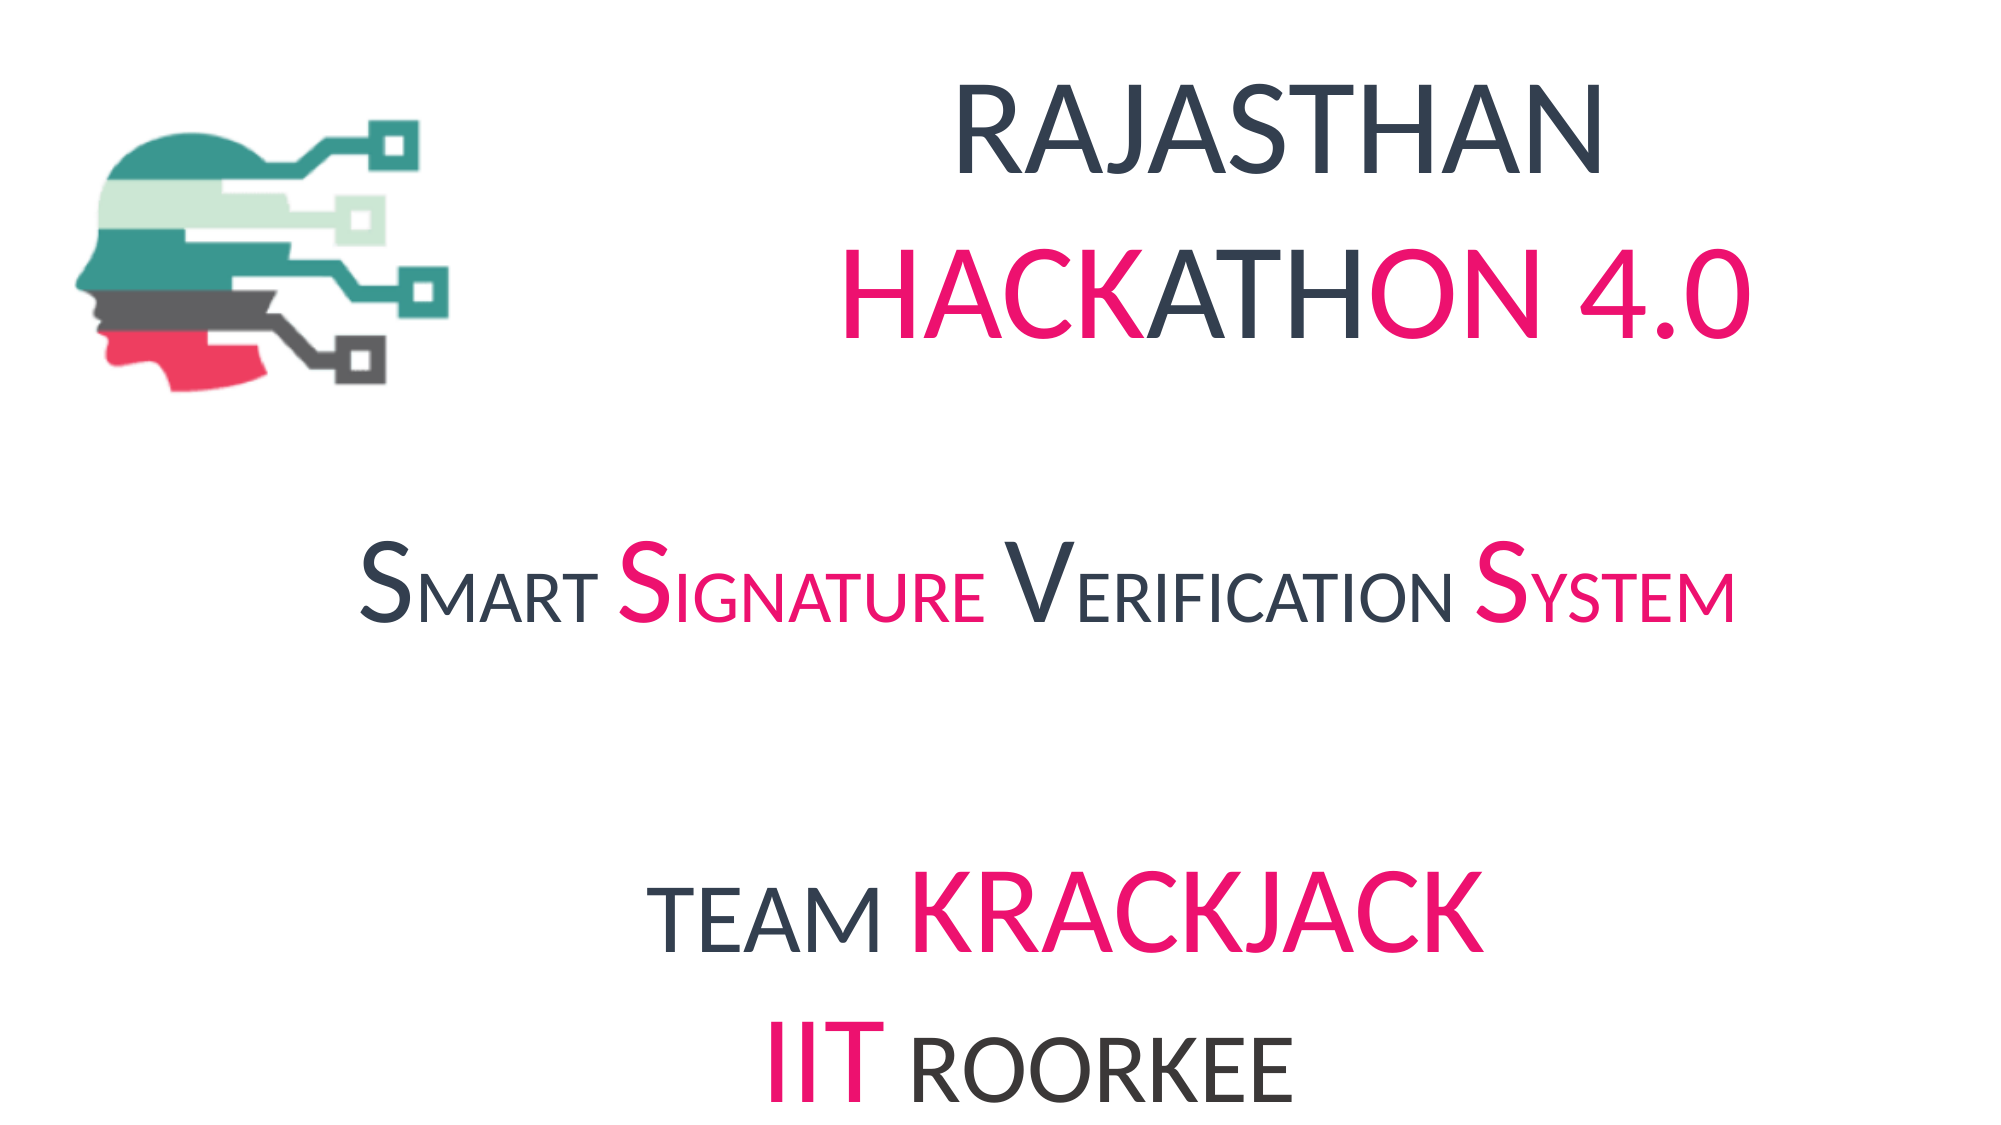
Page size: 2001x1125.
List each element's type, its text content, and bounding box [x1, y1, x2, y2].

picture [0, 0, 512, 512]
text_box SMART SIGNATURE VERIFICATION SYSTEM TEAM KRACKJACK IIT ROORKEE [138, 489, 1922, 1125]
text_box RAJASTHAN HACKATHON 4.0 [597, 28, 1984, 374]
